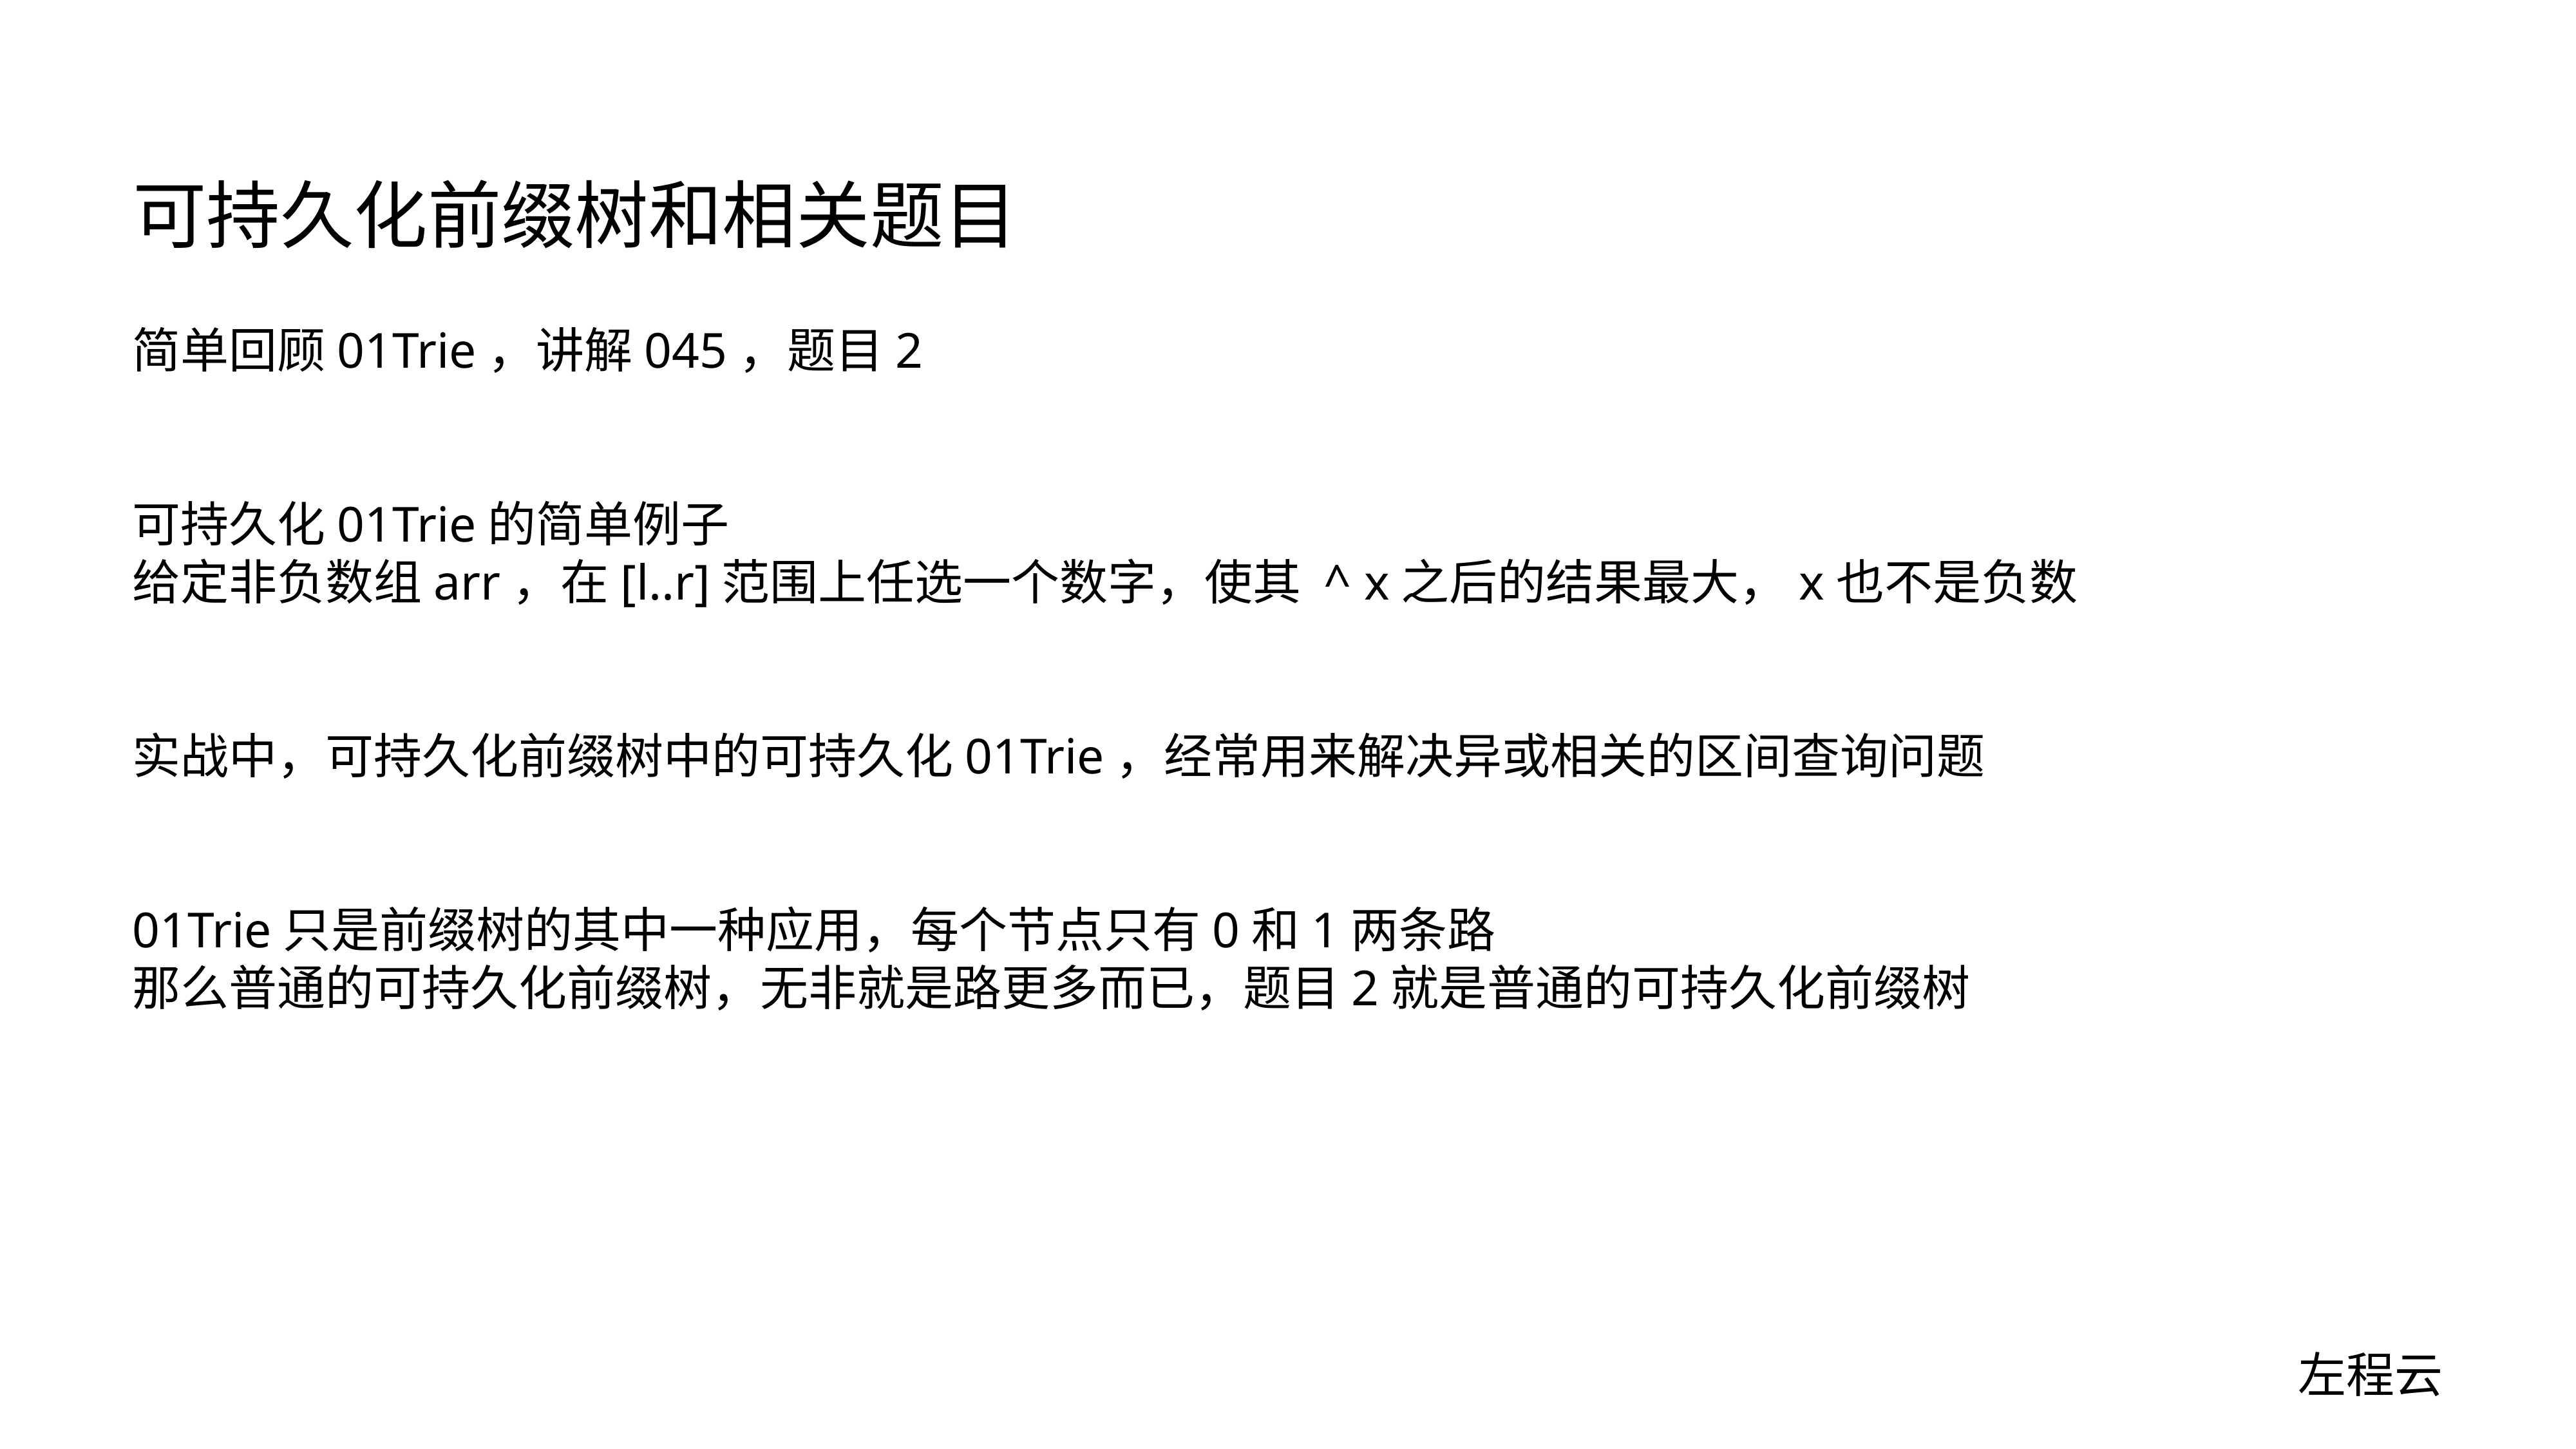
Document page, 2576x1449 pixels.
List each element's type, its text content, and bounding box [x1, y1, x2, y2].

title 可持久化前缀树和相关题目 [127, 48, 2449, 263]
text_box 左程云 [127, 1339, 2449, 1408]
text_box 简单回顾01Trie，讲解045，题目2 可持久化01Trie的简单例子 给定非负数组arr，在[l..r]范围上任选一个数字，使其 ^ x之后的结果最大，x也不是负数 实战中，可持久化前缀树中的可持久化01Trie，经常用来解决异或相关的区间查询问题 01Trie只是前缀树的其中一种应用，每个节点只有0和1两条路 那么普通的可持久化前缀树，无非就是路更多而已，题目2就是普通的可持久化前缀树 [127, 314, 2449, 1304]
